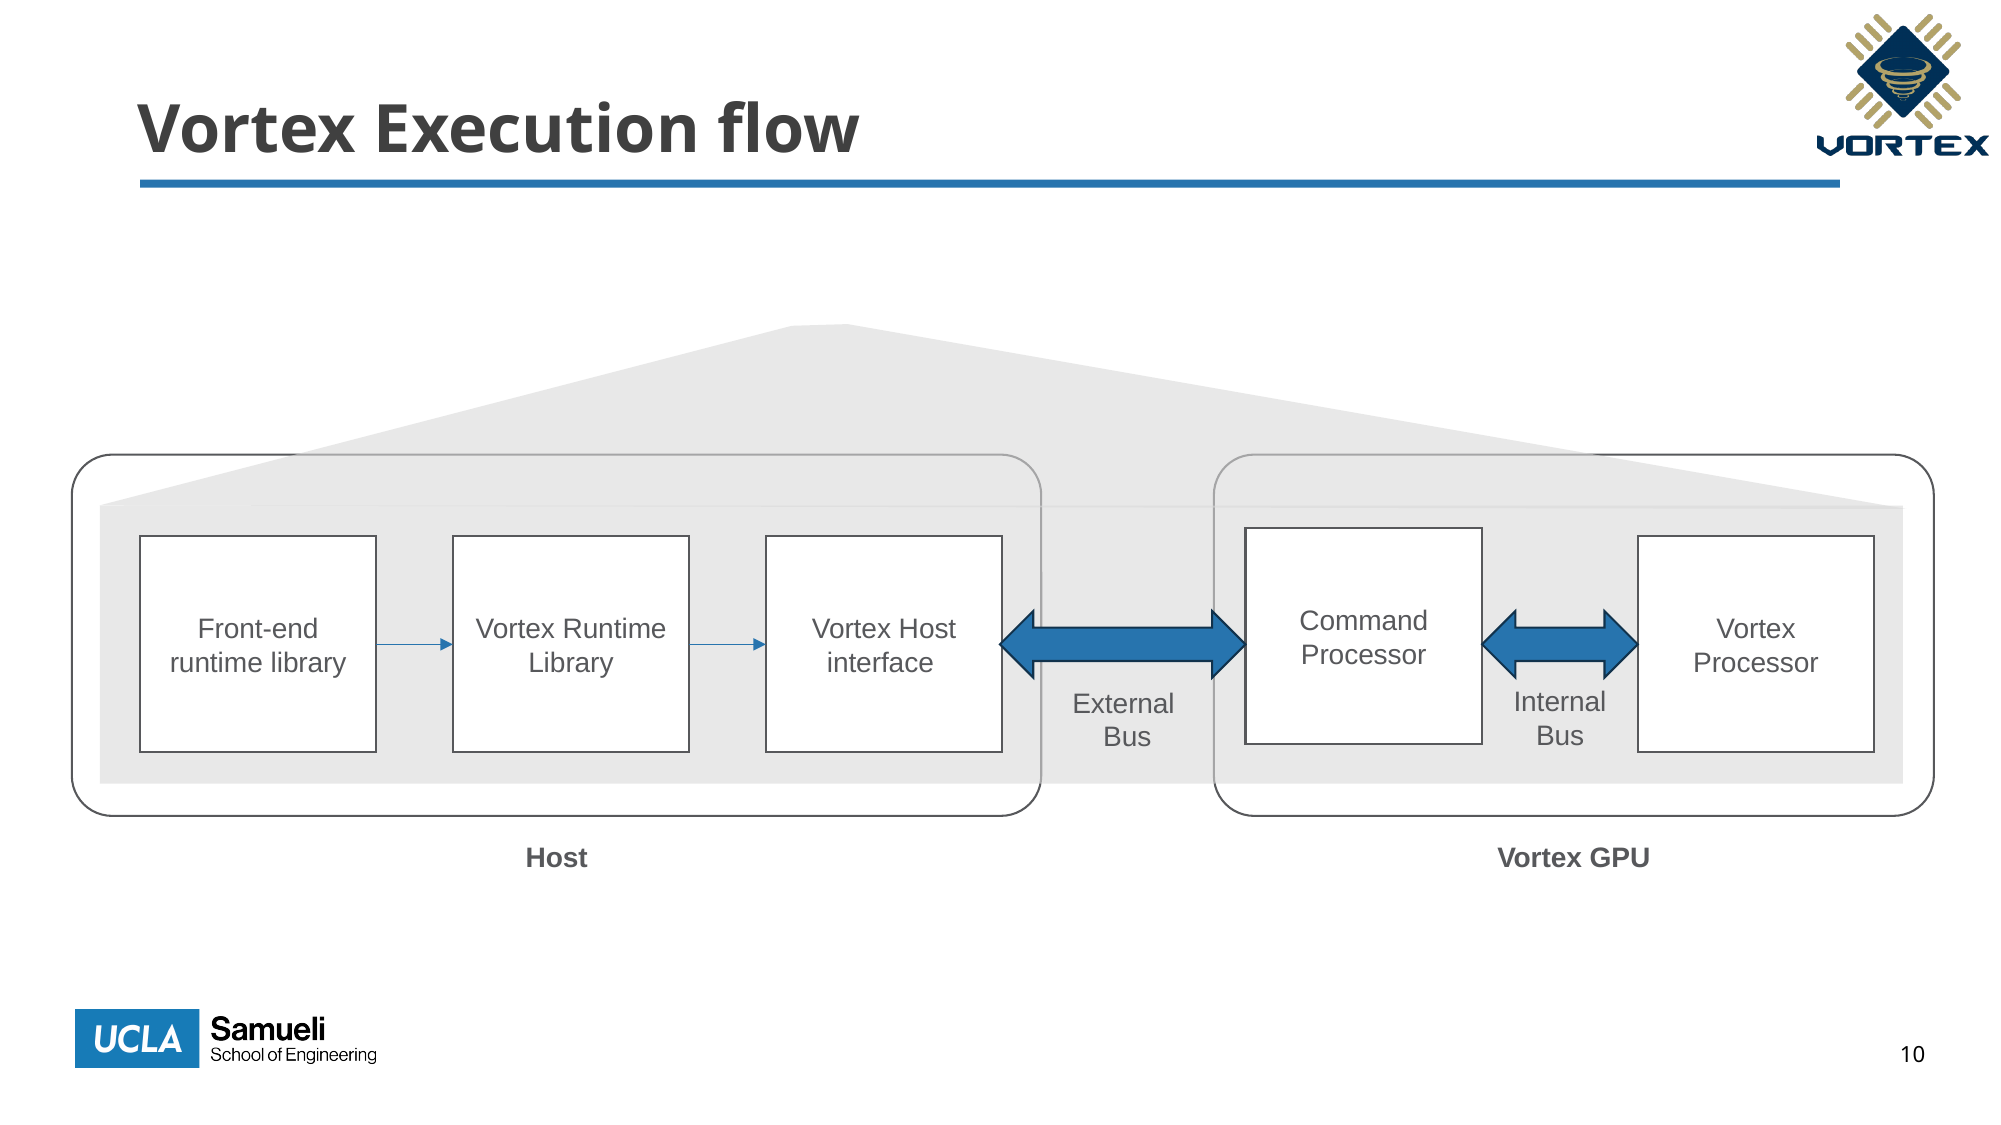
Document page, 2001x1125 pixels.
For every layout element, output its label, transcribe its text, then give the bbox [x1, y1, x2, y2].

text_box Host [71, 832, 1042, 881]
text_box Vortex Execution flow [122, 36, 1973, 174]
slide_number 10 [1899, 1040, 2000, 1110]
text_box [70, 455, 1042, 817]
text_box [99, 324, 1907, 784]
picture [1816, 0, 1989, 171]
text_box Vortex GPU [1213, 832, 1934, 881]
text_box [1213, 455, 1935, 817]
picture [75, 1009, 376, 1068]
